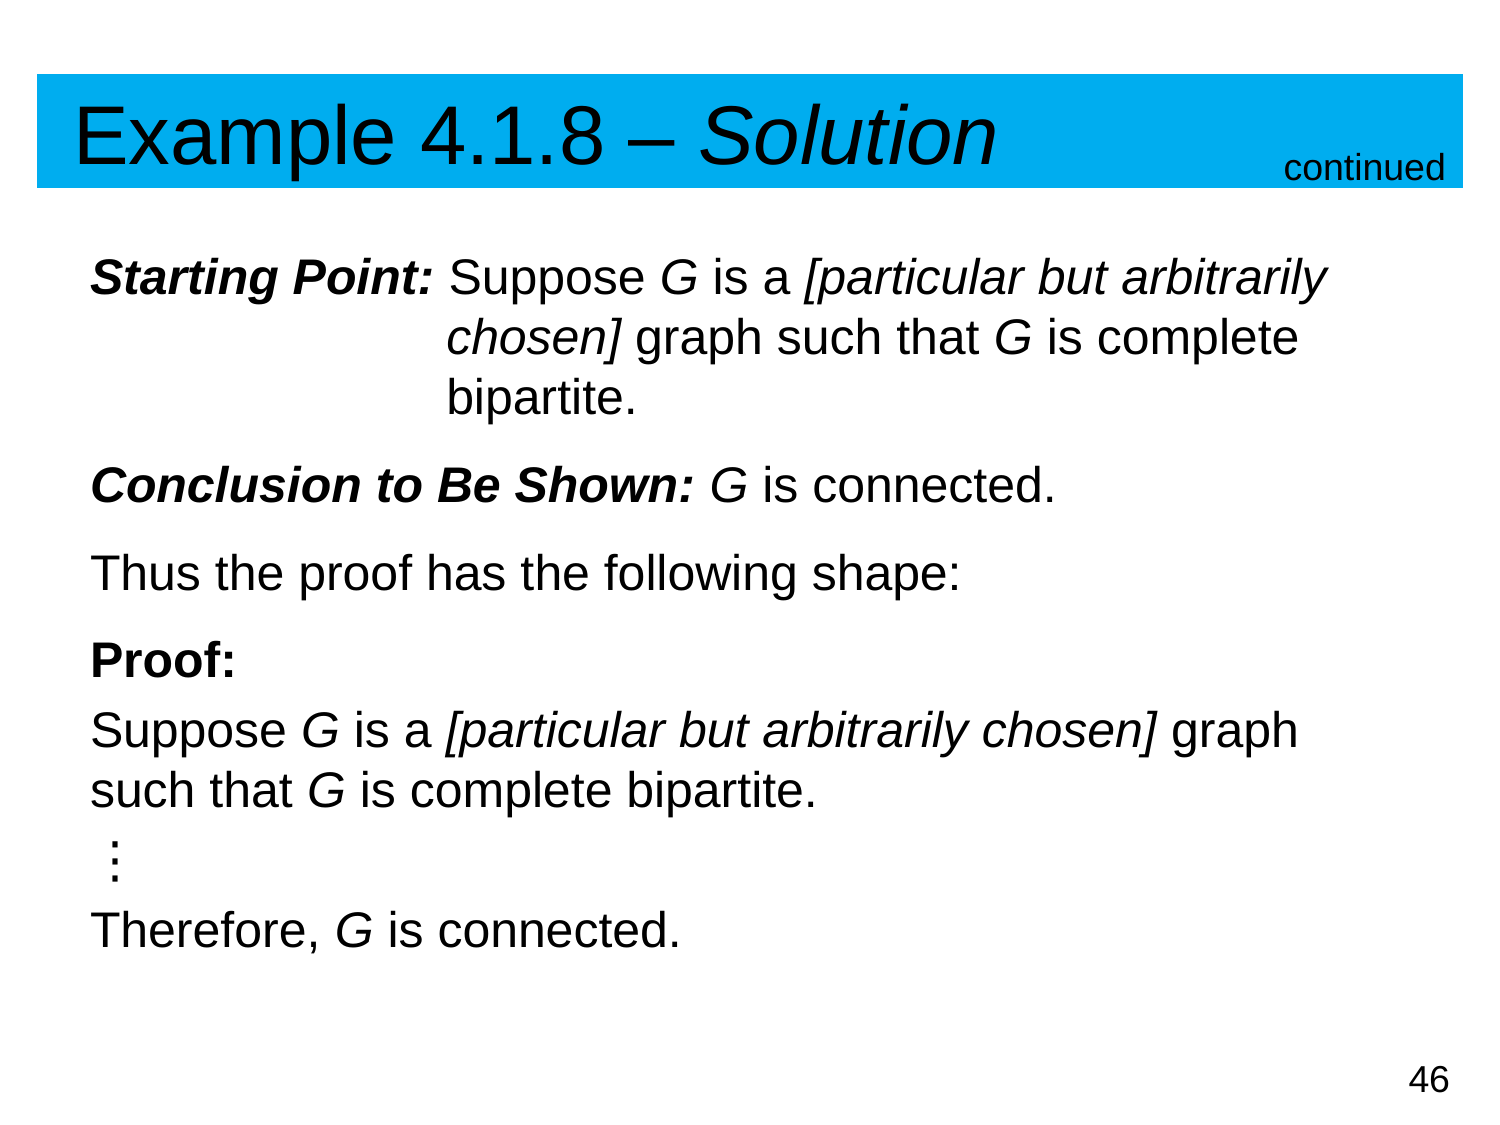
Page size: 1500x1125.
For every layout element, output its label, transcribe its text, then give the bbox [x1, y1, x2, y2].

title Example 4.1.8 – Solution [58, 37, 1408, 225]
list Starting Point: Suppose G is a [particular but arbitrarily chosen] graph such that G is complete bipartite. Conclusion to Be Shown: G is connected. Thus the proof has the following shape: Proof: Suppose G is a [particular but arbitrarily chosen] graph such that G is complete bipartite. ⋮ Therefore, G is connected. [75, 237, 1425, 1100]
list continued [1268, 135, 1463, 206]
